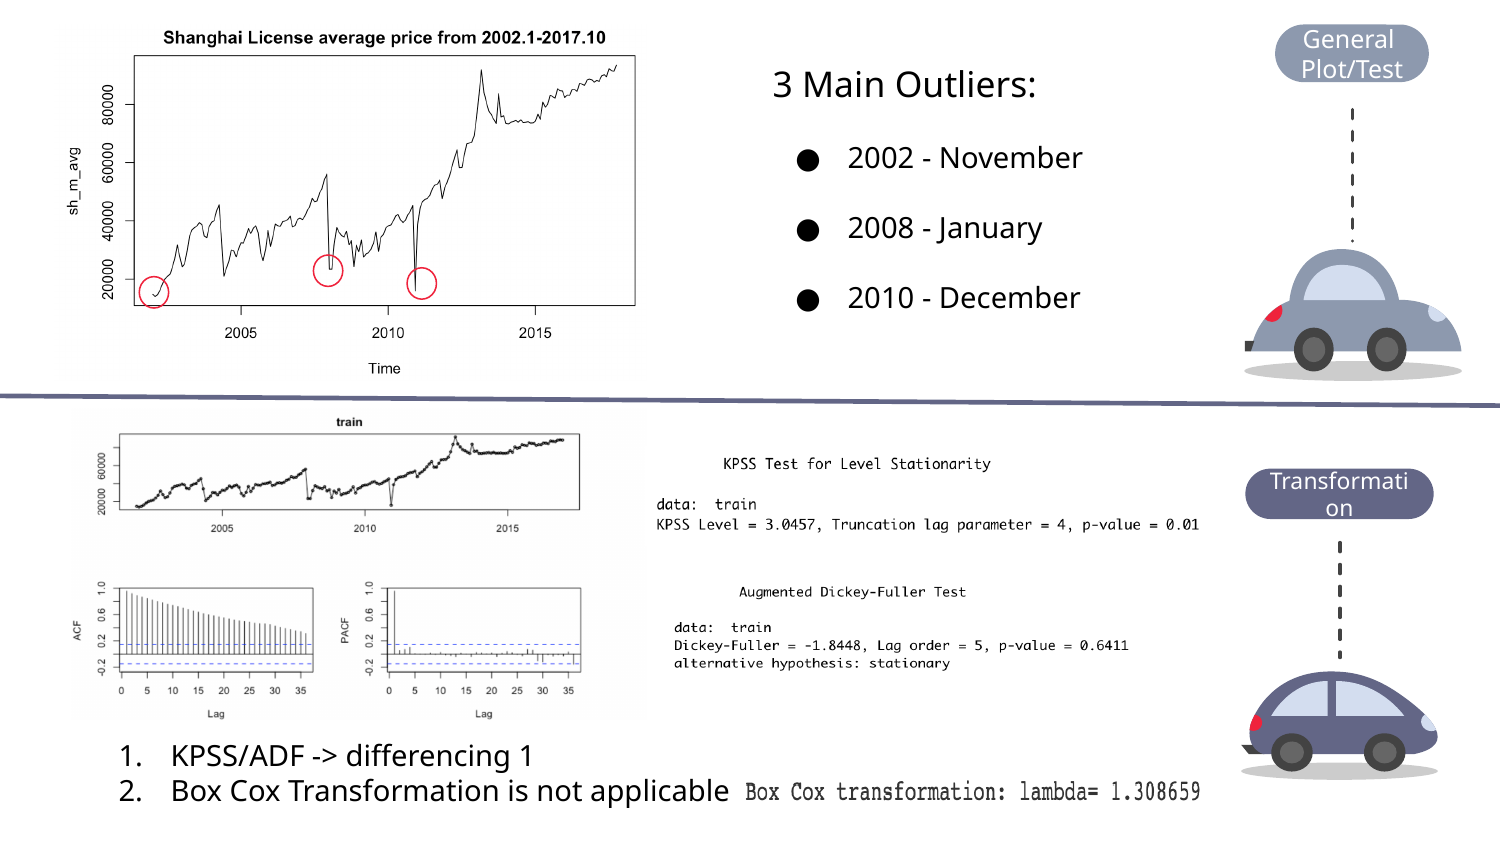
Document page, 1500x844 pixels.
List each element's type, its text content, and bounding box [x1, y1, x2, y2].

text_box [0, 395, 1500, 406]
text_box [1243, 24, 1463, 382]
picture [662, 570, 1141, 680]
text_box KPSS/ADF -> differencing 1 Box Cox Transformation is not applicable: [80, 722, 846, 823]
picture [71, 408, 1204, 721]
text_box 3 Main Outliers: 2002 - November 2008 - January 2010 - December [757, 47, 1158, 330]
picture [731, 767, 1209, 823]
picture [54, 24, 648, 382]
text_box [1240, 468, 1460, 781]
